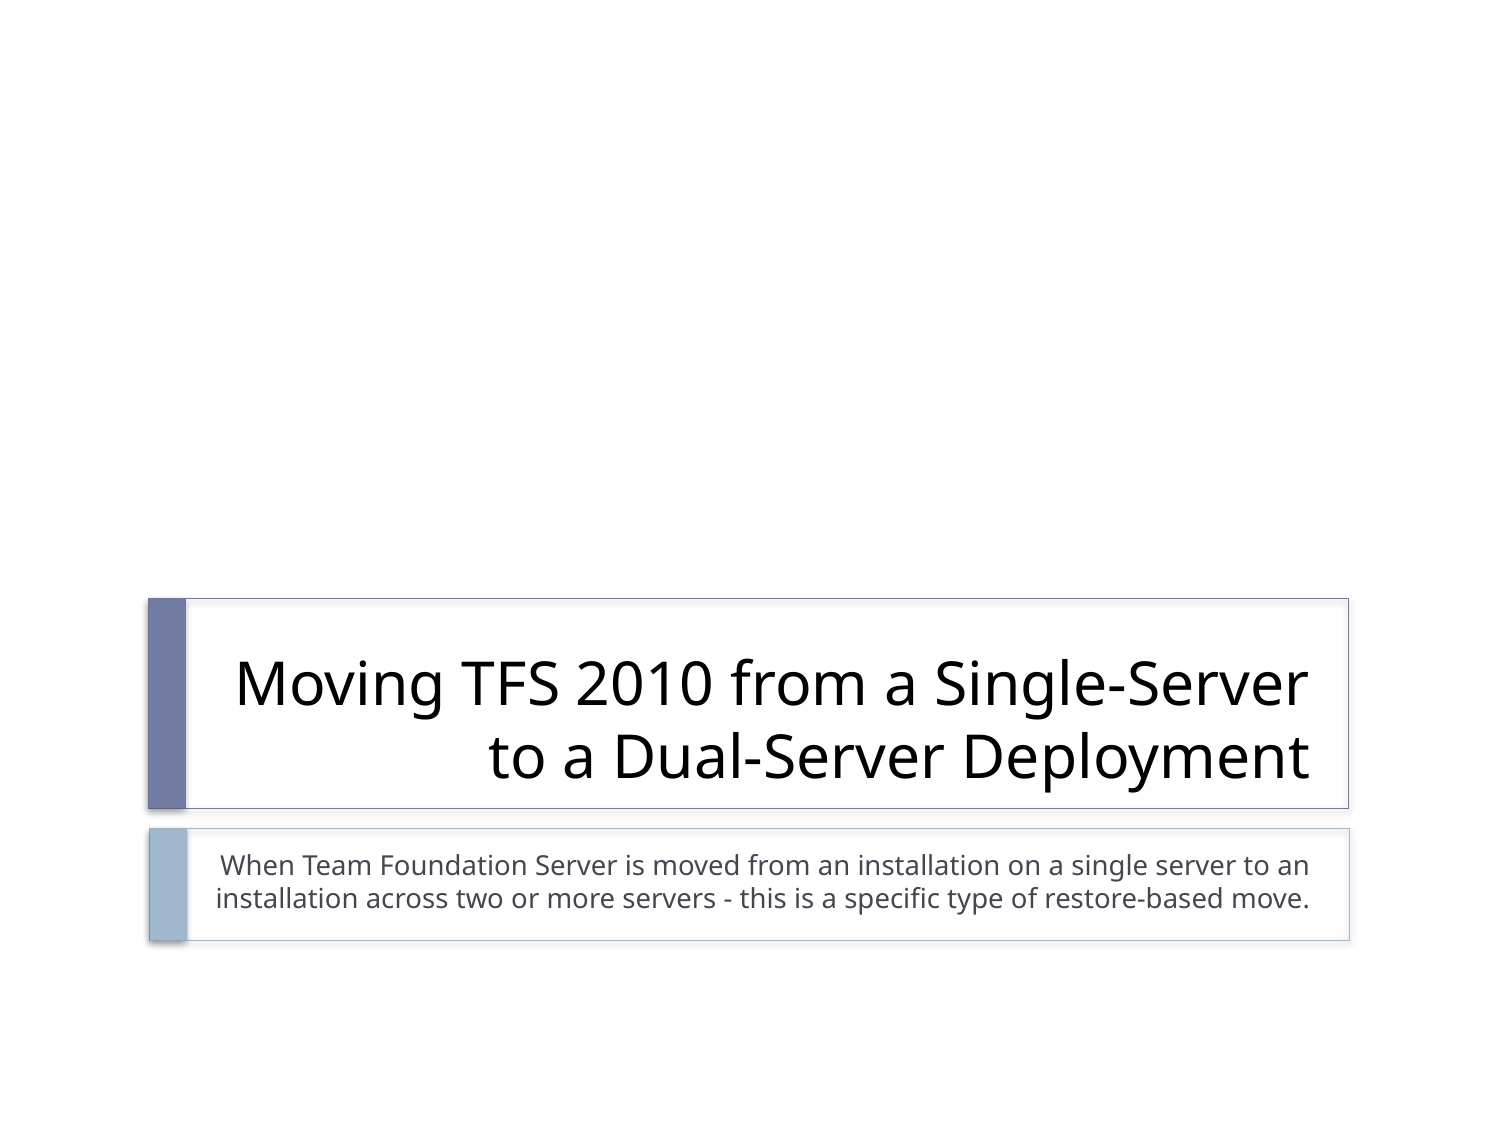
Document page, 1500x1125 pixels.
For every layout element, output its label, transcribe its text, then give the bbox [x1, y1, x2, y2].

subtitle When Team Foundation Server is moved from an installation on a single server to an installation across two or more servers - this is a specific type of restore-based move. [200, 840, 1325, 929]
title Moving TFS 2010 from a Single-Server to a Dual-Server Deployment [200, 637, 1325, 800]
